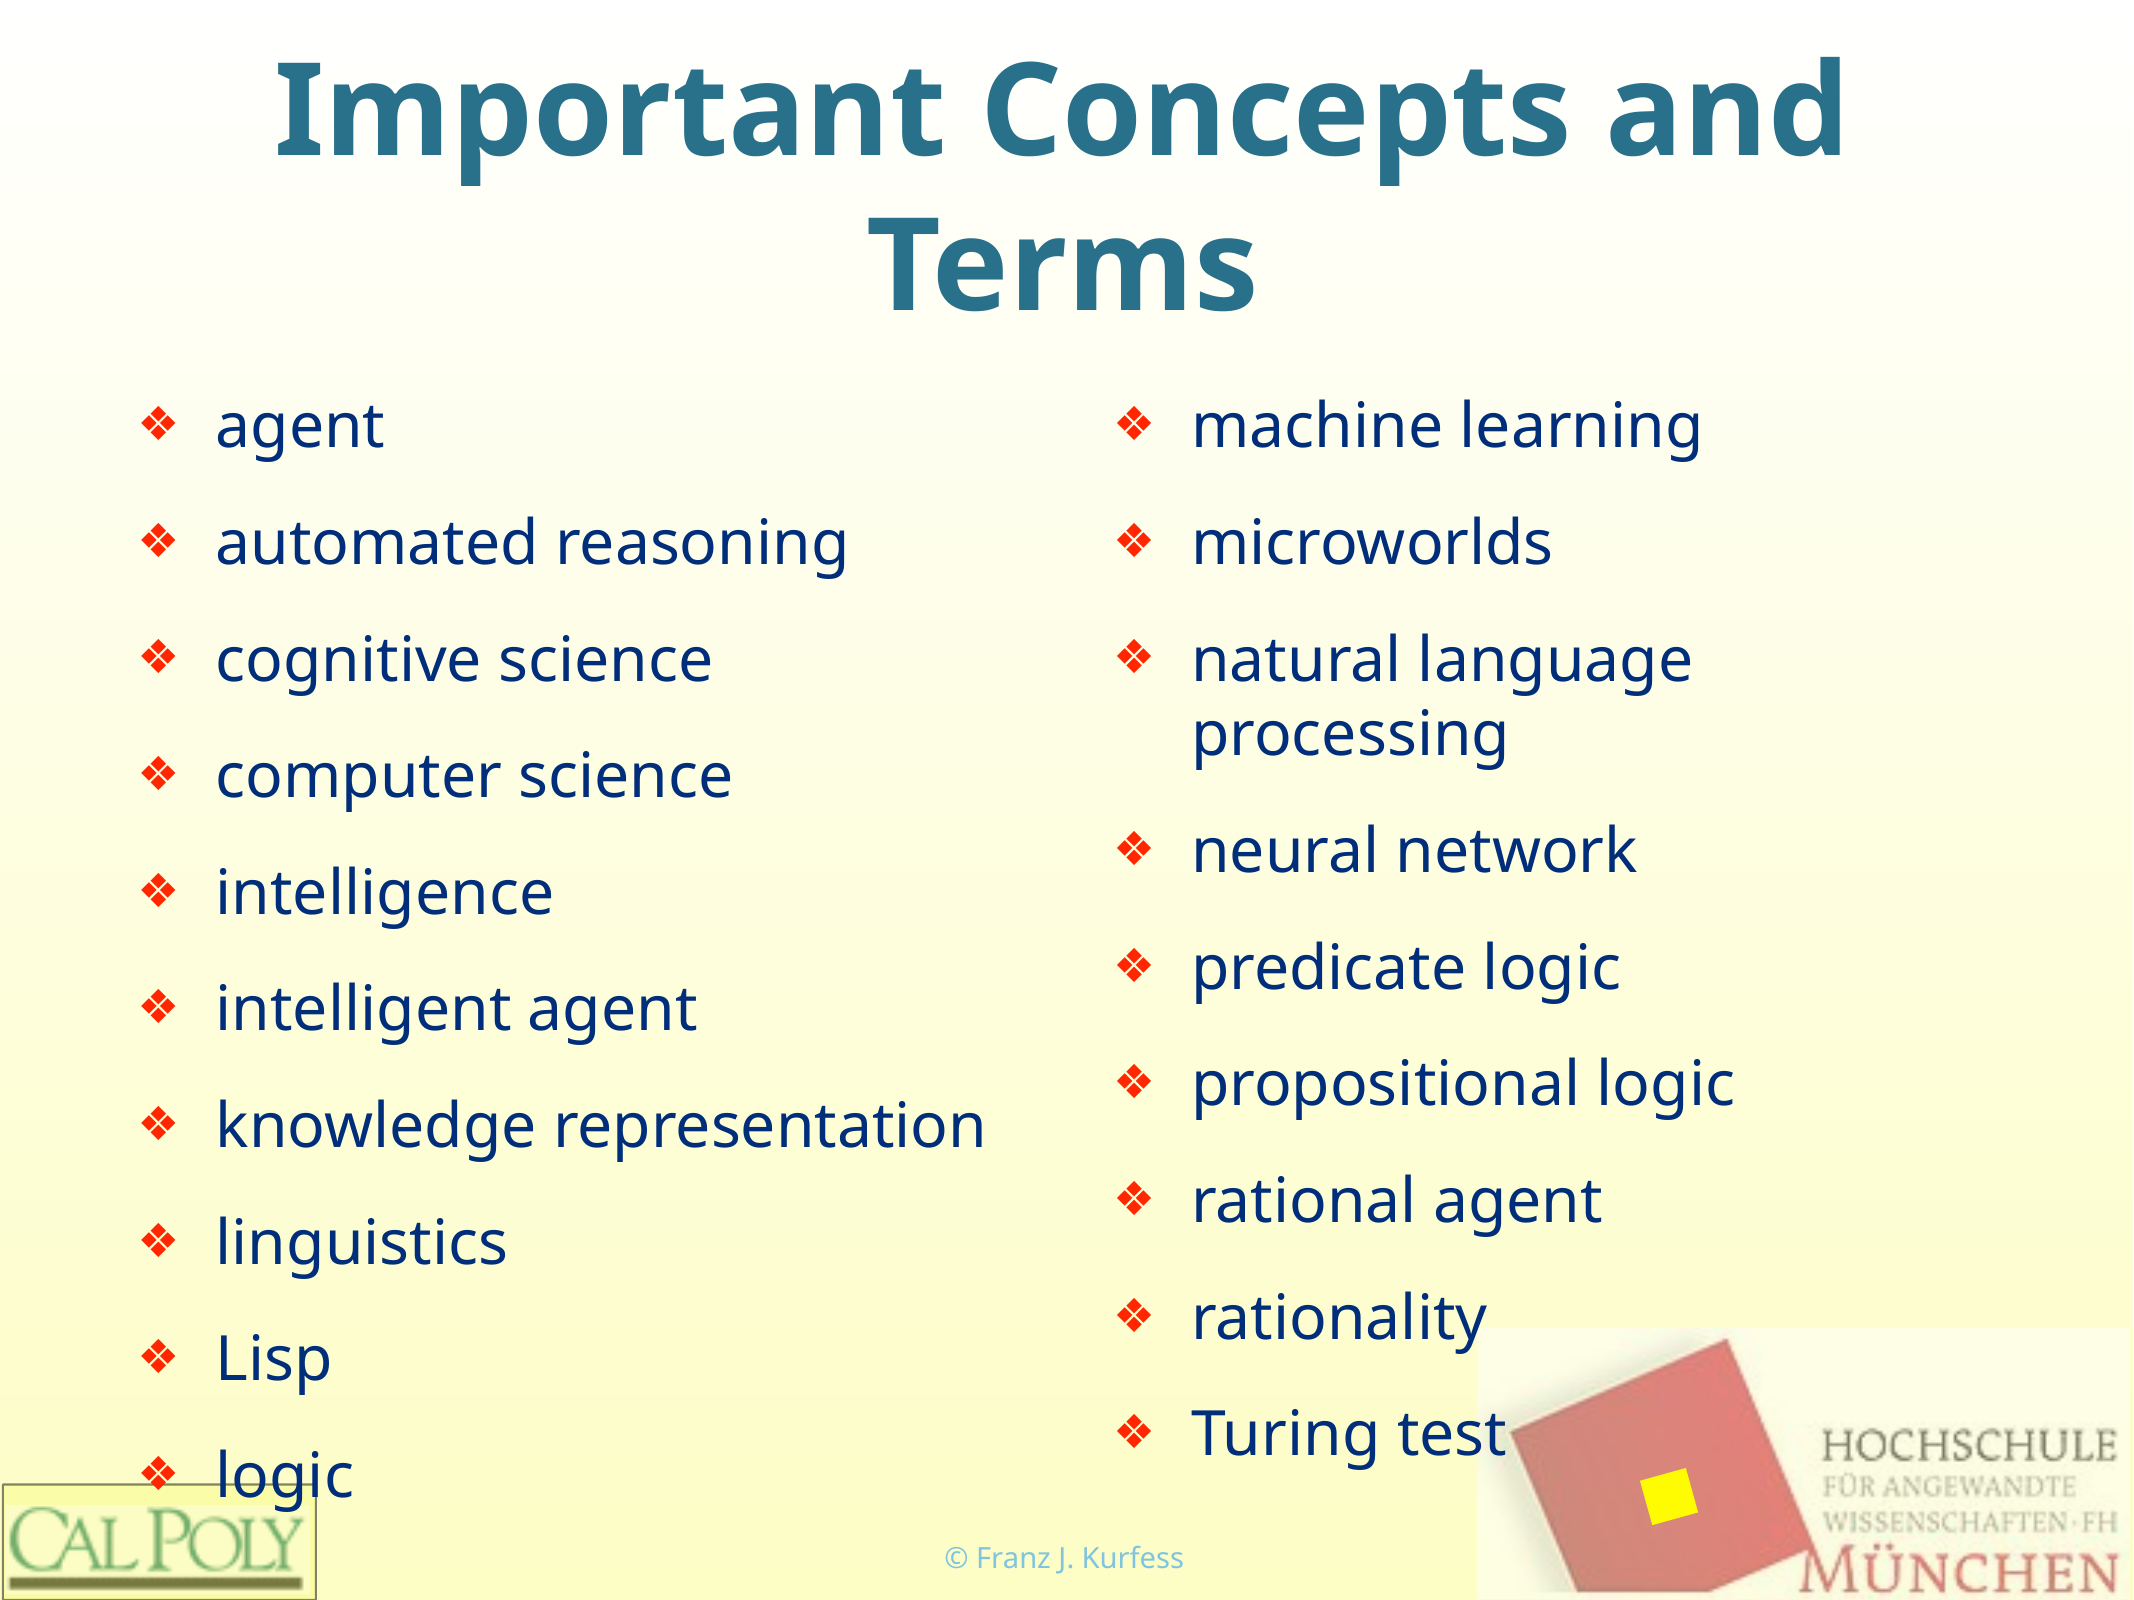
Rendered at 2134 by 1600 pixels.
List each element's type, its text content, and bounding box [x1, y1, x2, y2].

title Important Concepts and Terms [127, 0, 2005, 363]
slide_number [1638, 1466, 1700, 1527]
list agent automated reasoning cognitive science computer science intelligence intelligent agent knowledge representation linguistics Lisp logic machine learning microworlds natural language processing neural network predicate logic propositional logic rational agent rationality Turing test [127, 375, 2005, 1491]
